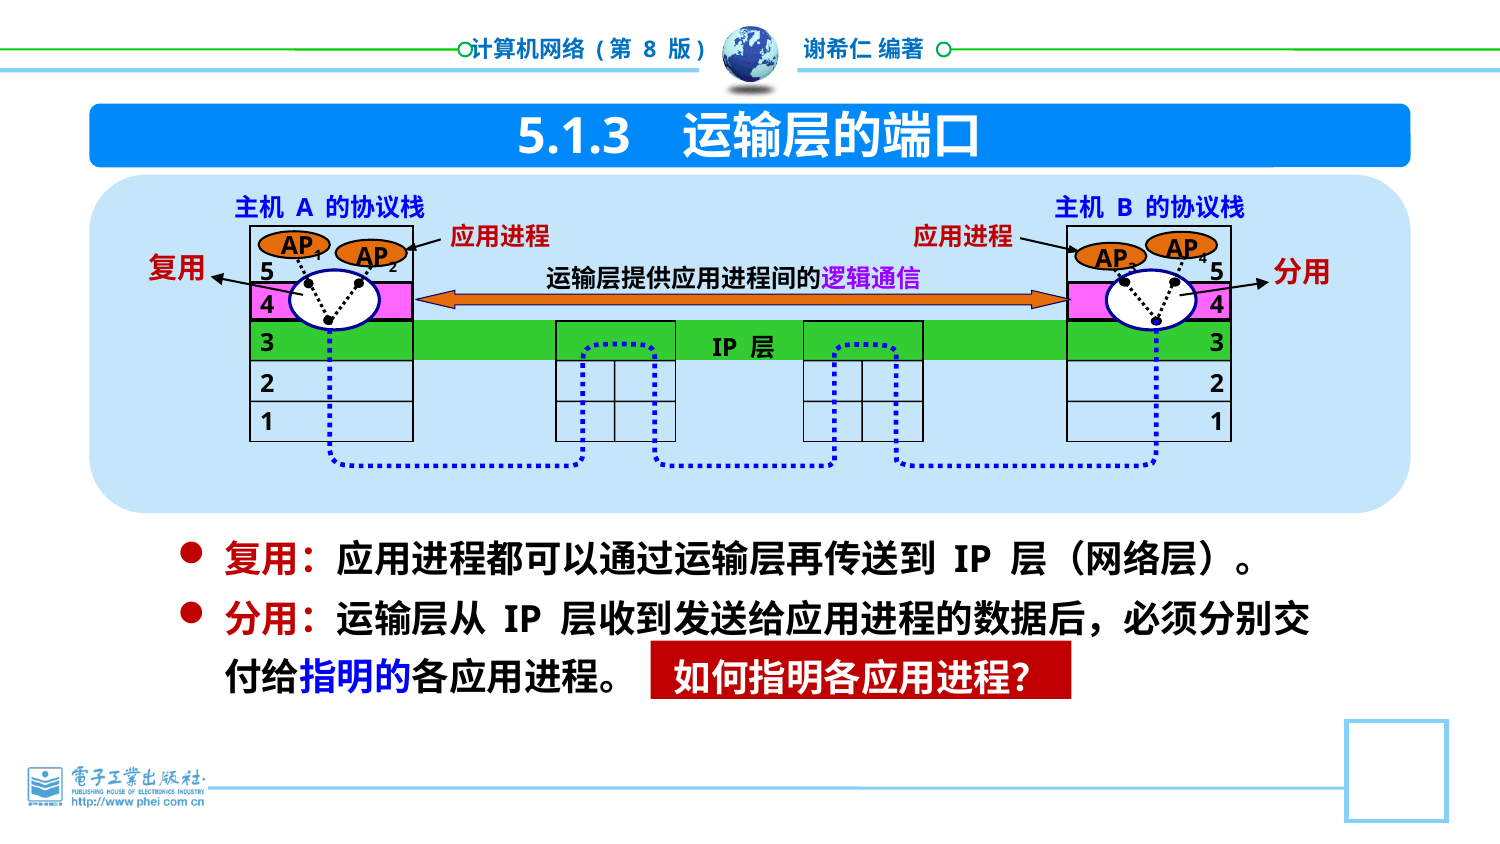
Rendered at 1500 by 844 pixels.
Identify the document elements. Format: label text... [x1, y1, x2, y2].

picture [23, 764, 208, 809]
text_box 复用：应用进程都可以通过运输层再传送到 IP 层（网络层）。 [162, 514, 1338, 574]
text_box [1190, 338, 1258, 445]
text_box [998, 103, 1411, 168]
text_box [1106, 245, 1348, 331]
text_box 5.1.3 运输层的端口 [502, 96, 998, 172]
text_box [87, 172, 1413, 516]
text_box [297, 256, 1186, 469]
text_box [89, 103, 502, 168]
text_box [221, 339, 292, 445]
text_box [132, 241, 380, 331]
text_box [221, 184, 1258, 254]
picture [720, 24, 780, 96]
text_box 分用：运输层从 IP 层收到发送给应用进程的数据后，必须分别交付给指明的各应用进程。 [162, 574, 1338, 706]
